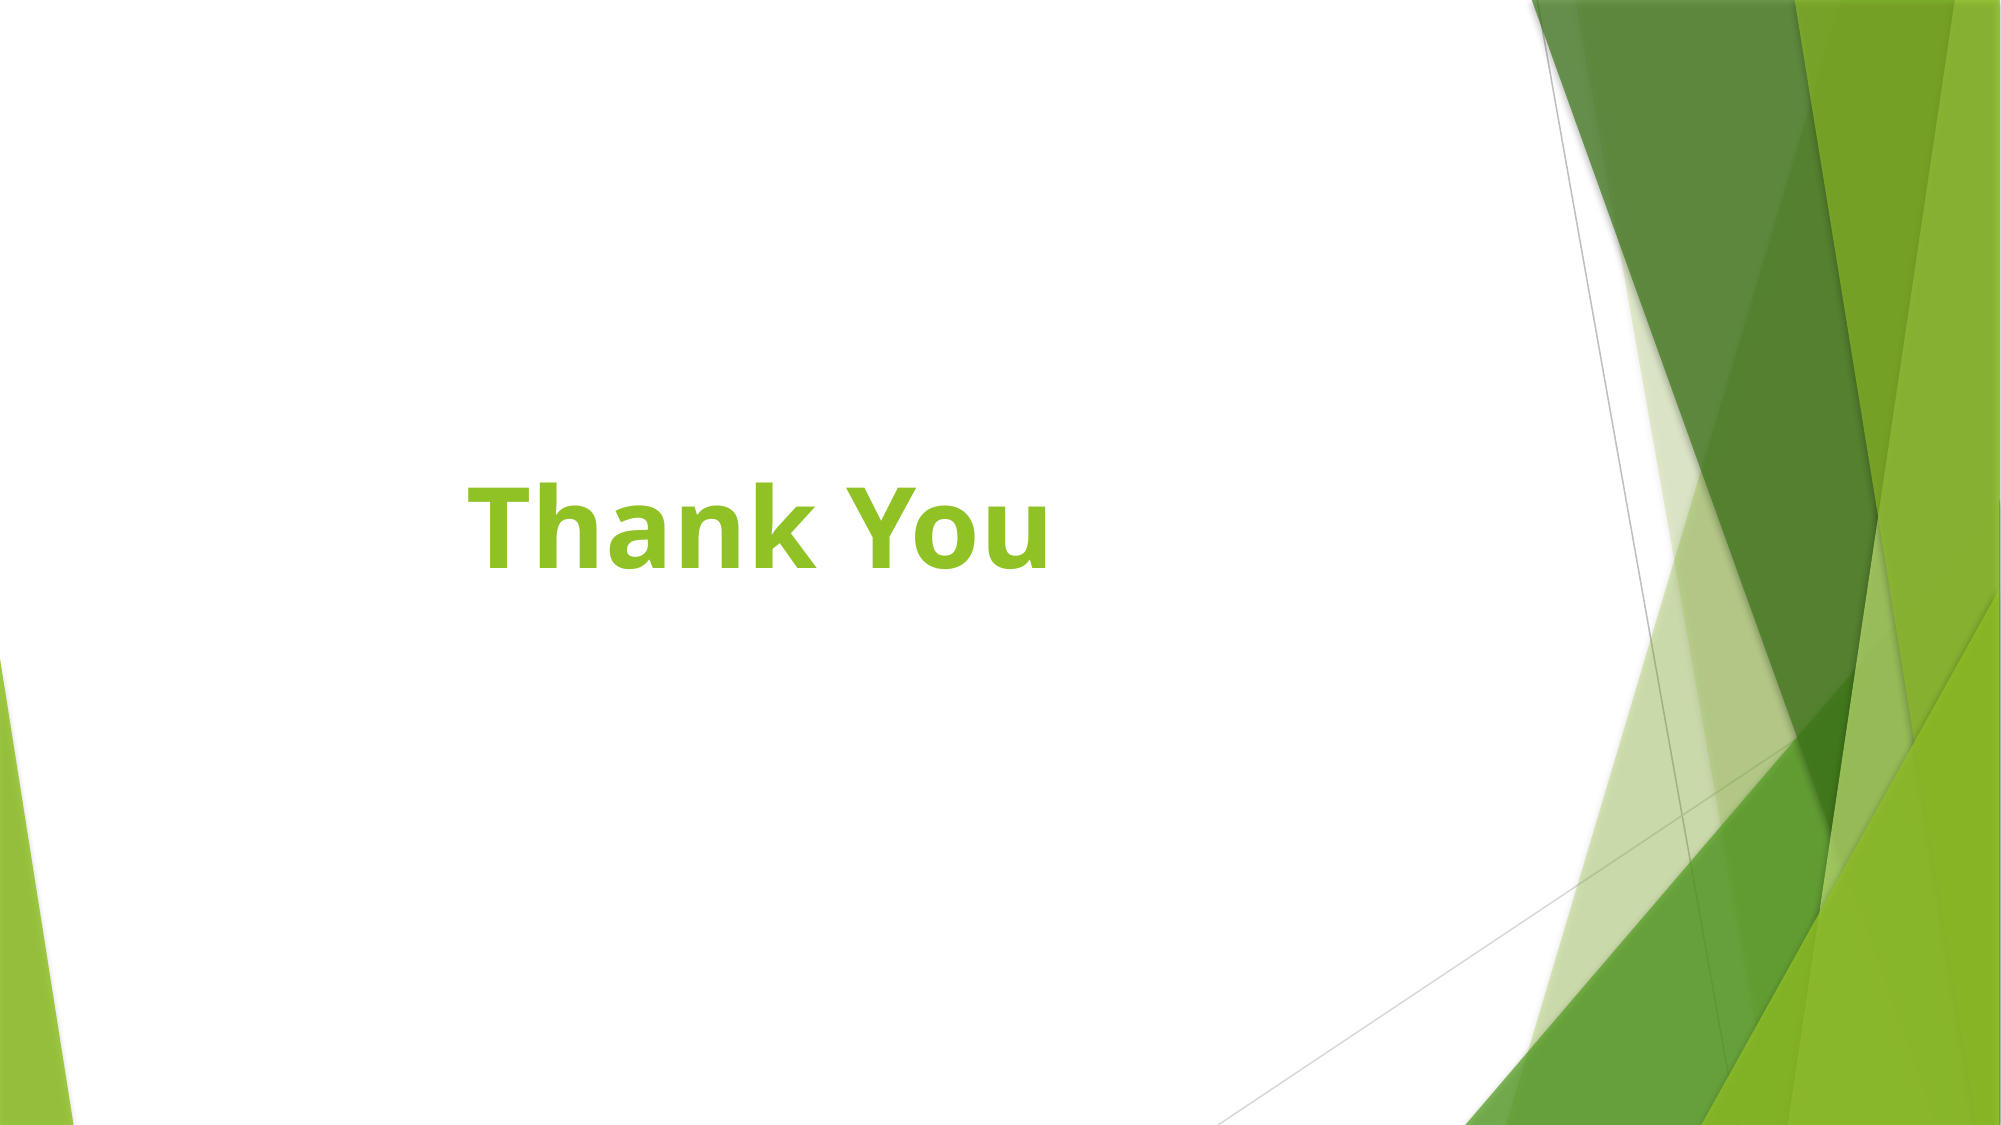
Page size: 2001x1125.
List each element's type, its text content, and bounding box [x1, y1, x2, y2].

title Thank You [451, 448, 1862, 666]
